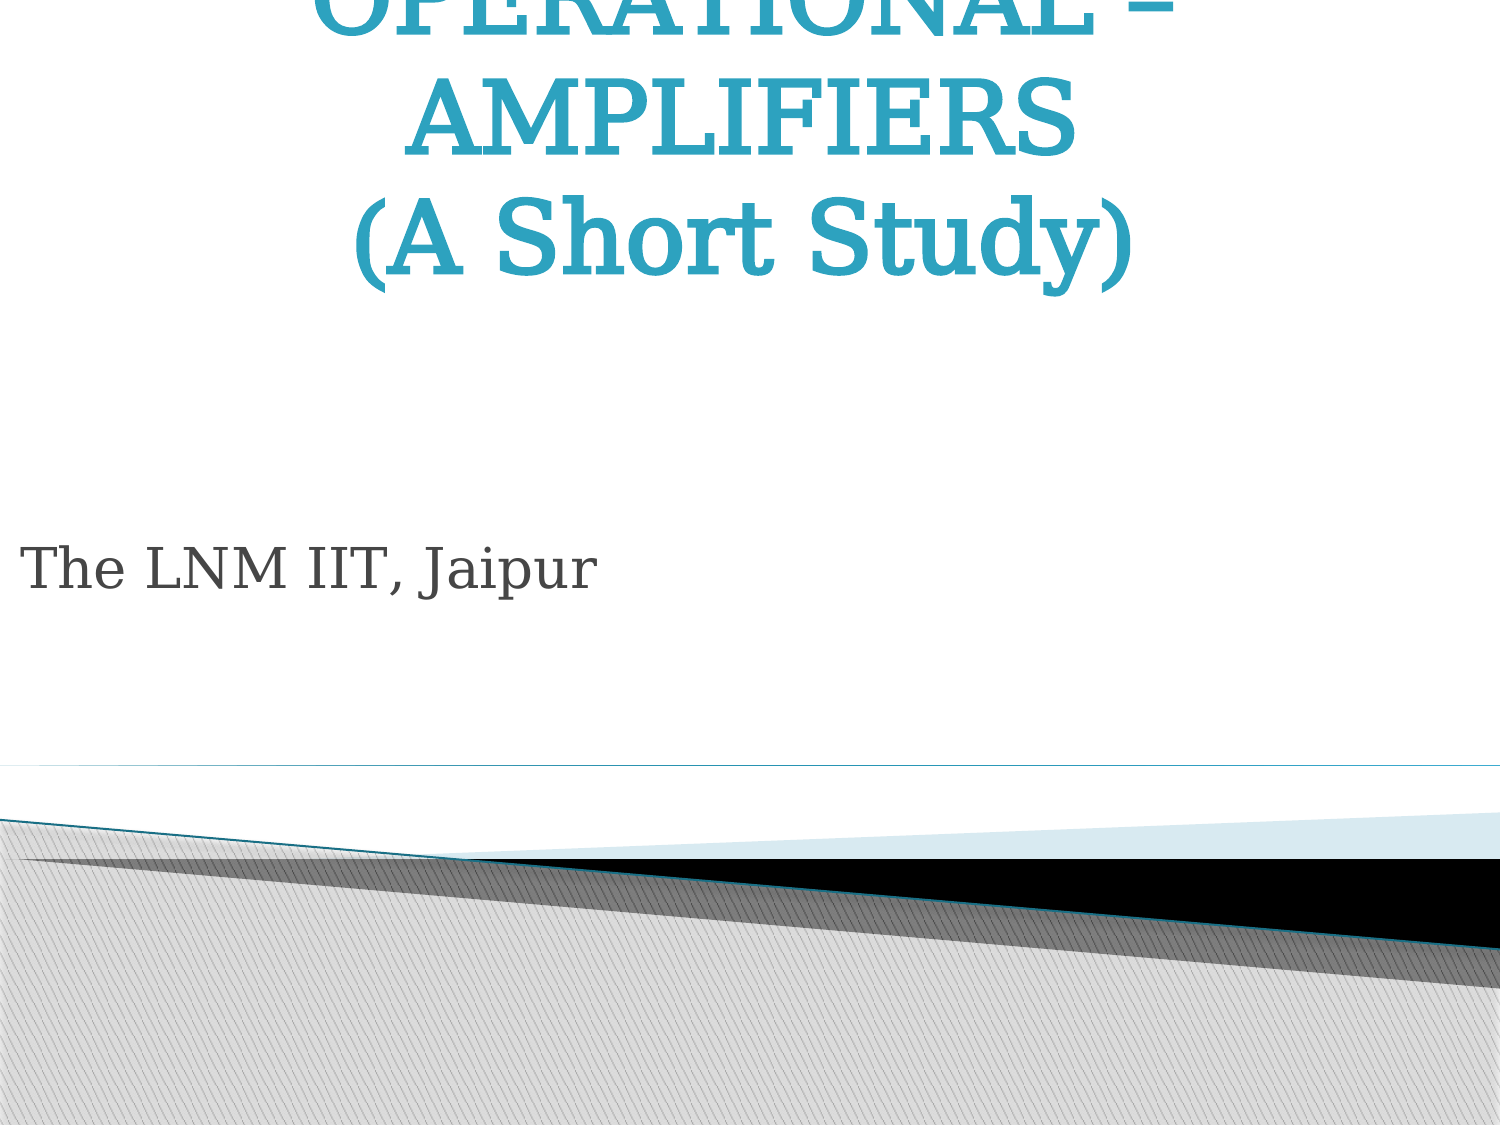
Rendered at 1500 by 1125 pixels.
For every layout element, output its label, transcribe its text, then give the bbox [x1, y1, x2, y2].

subtitle The LNM IIT, Jaipur [12, 525, 1488, 775]
title OPERATIONAL –AMPLIFIERS (A Short Study) [0, 0, 1488, 301]
picture [5, 859, 1500, 989]
